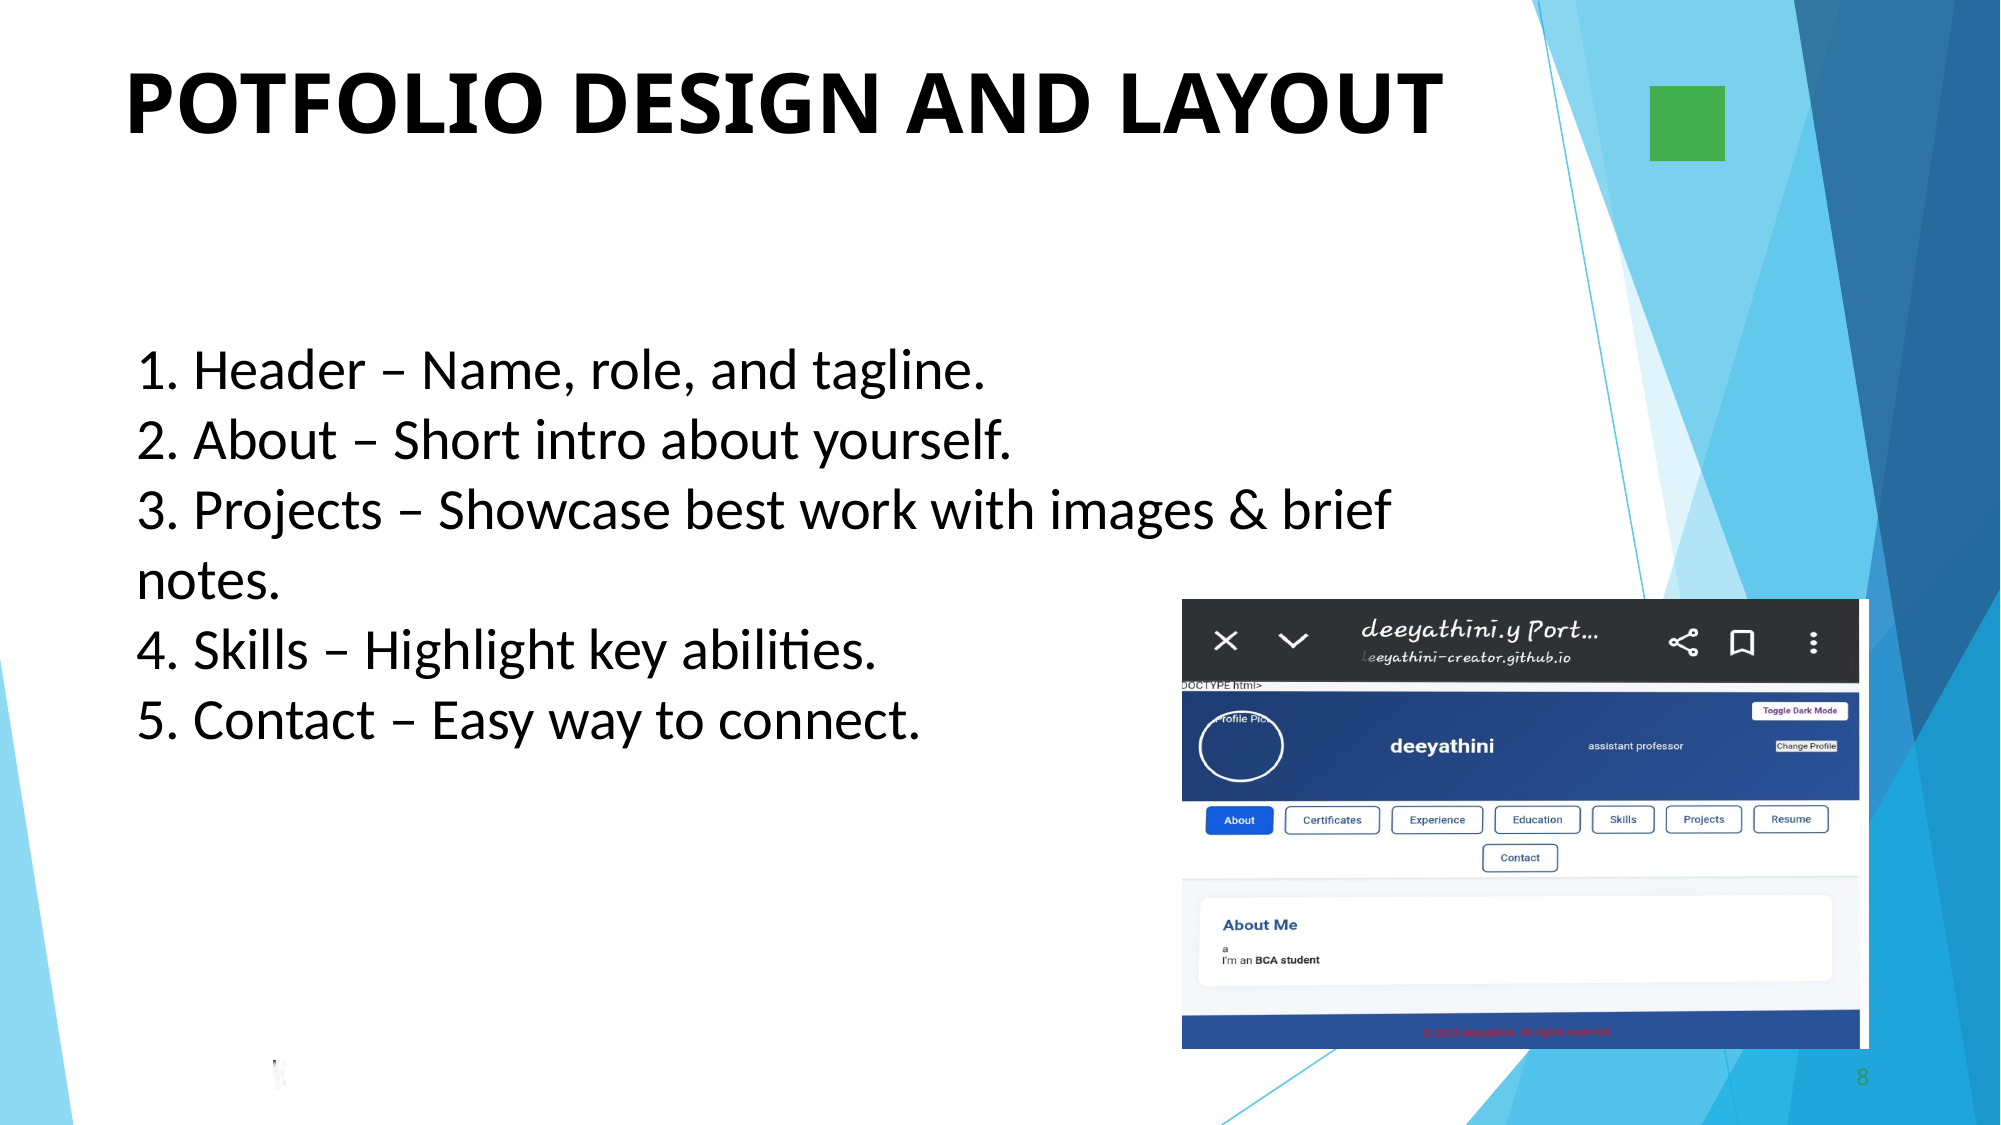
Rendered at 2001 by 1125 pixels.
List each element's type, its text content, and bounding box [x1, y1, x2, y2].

text_box [1649, 86, 1725, 162]
text_box POTFOLIO DESIGN AND LAYOUT [121, 47, 1564, 150]
picture [1182, 598, 1869, 1049]
picture [273, 1060, 287, 1091]
text_box 1. Header – Name, role, and tagline. 2. About – Short intro about yourself. 3. Projects – Showcase best work with images & brief notes. 4. Skills – Highlight key abilities. 5. Contact – Easy way to connect. [121, 323, 1416, 759]
text_box 8 [1849, 1061, 1888, 1095]
